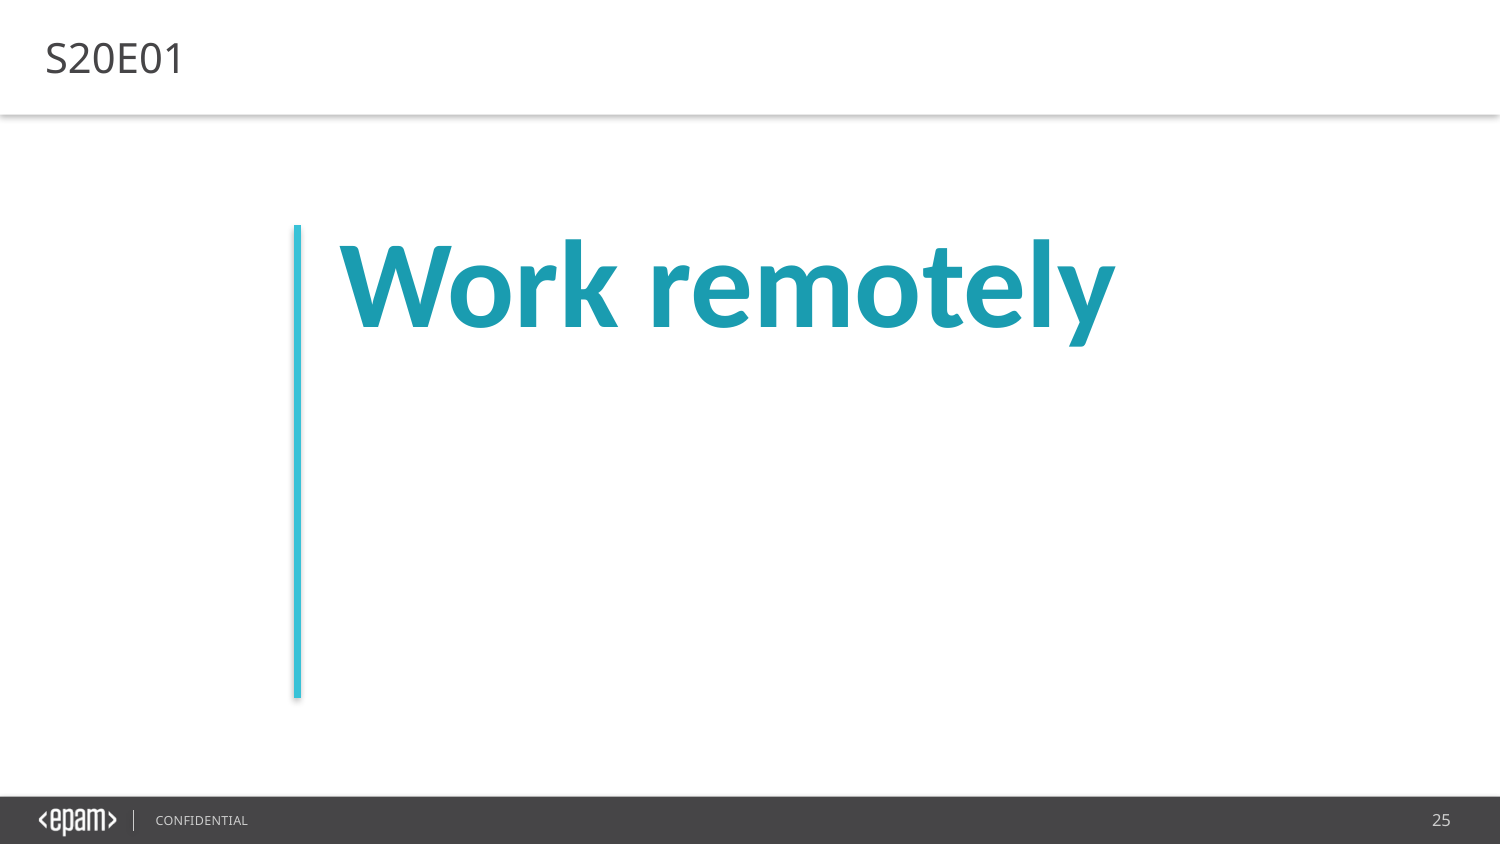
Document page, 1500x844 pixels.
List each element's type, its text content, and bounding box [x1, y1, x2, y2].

list S20E01 [0, 0, 1500, 115]
text_box Work remotely [324, 195, 1477, 360]
picture [38, 808, 117, 837]
